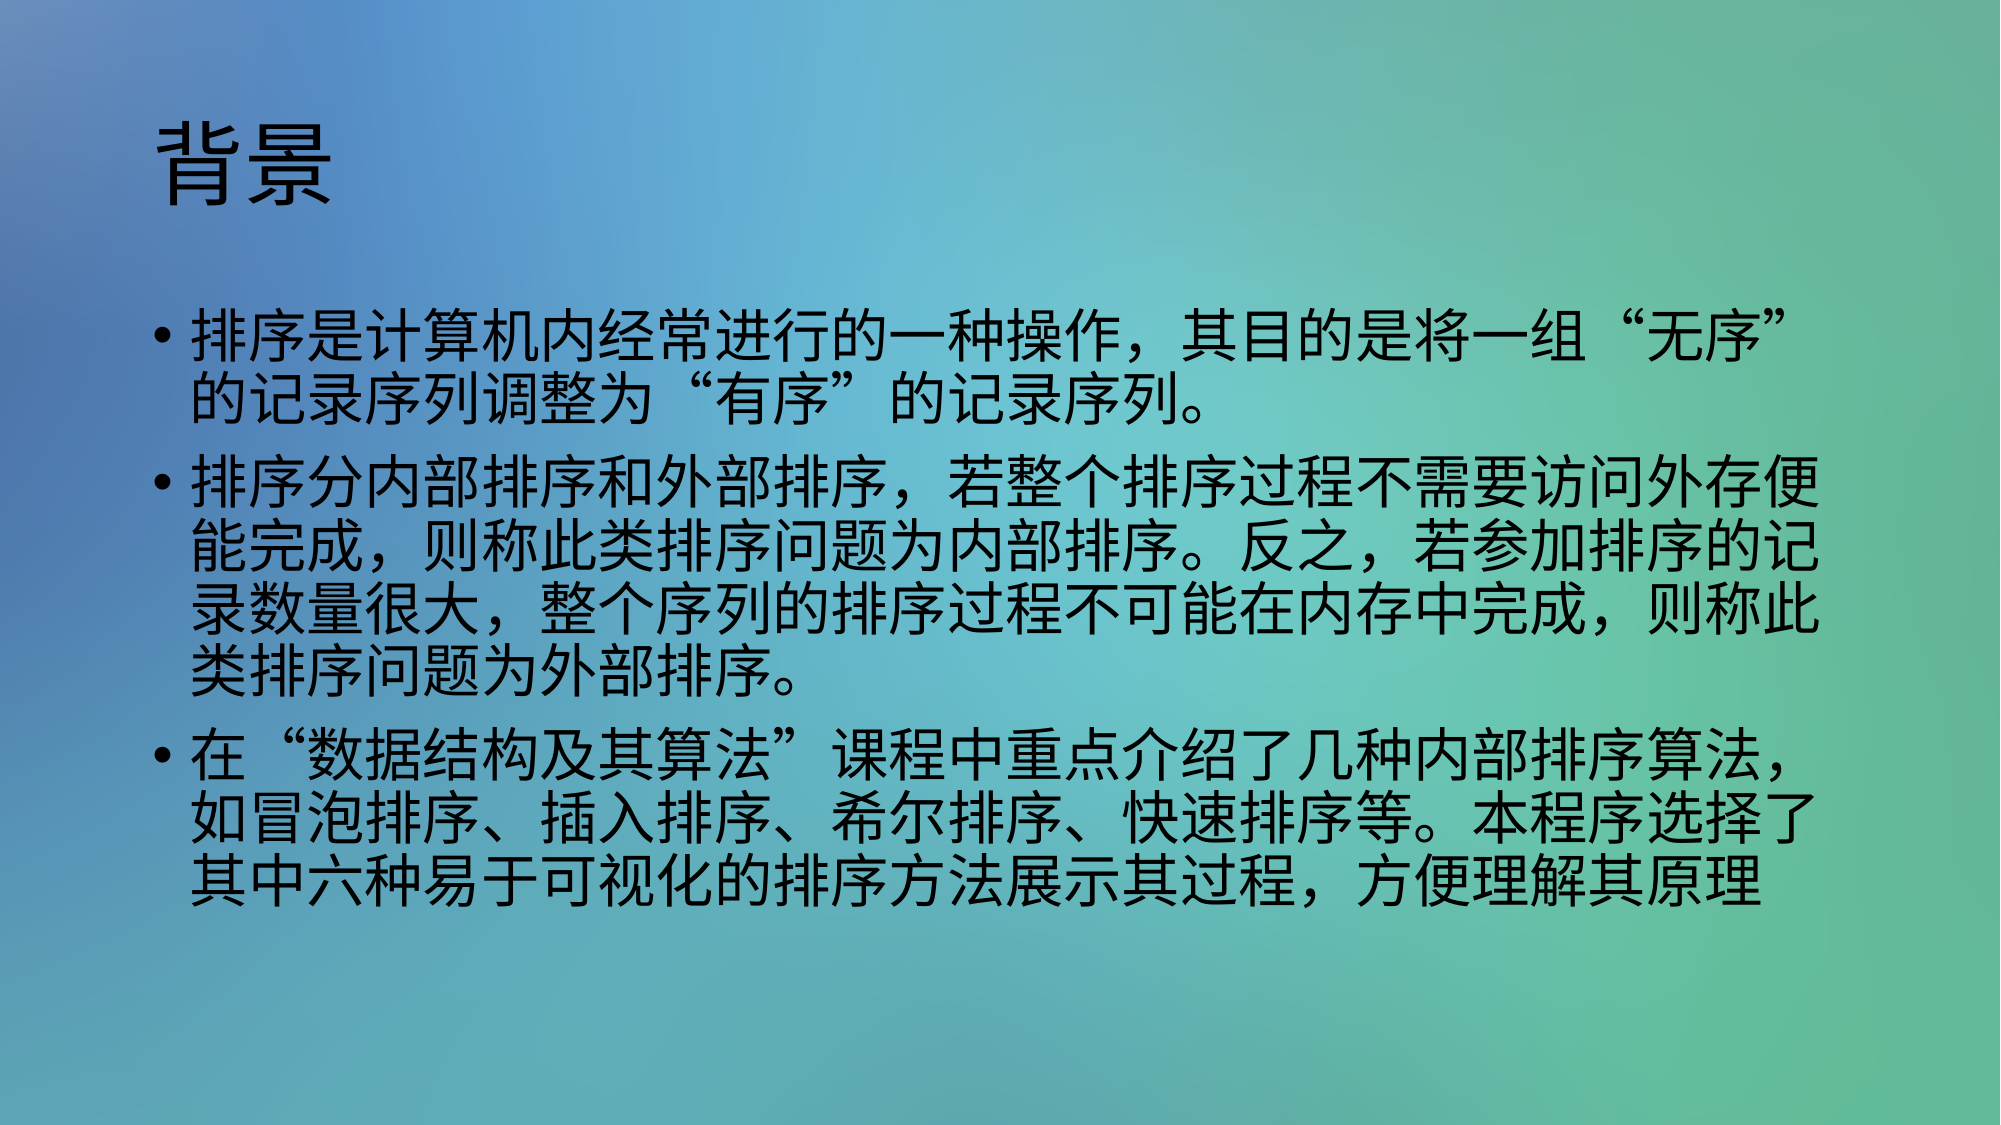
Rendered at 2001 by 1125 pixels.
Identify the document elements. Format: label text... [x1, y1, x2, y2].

title 背景 [137, 59, 1863, 278]
list 排序是计算机内经常进行的一种操作，其目的是将一组“无序”的记录序列调整为“有序”的记录序列。 排序分内部排序和外部排序，若整个排序过程不需要访问外存便能完成，则称此类排序问题为内部排序。反之，若参加排序的记录数量很大，整个序列的排序过程不可能在内存中完成，则称此类排序问题为外部排序。 在“数据结构及其算法”课程中重点介绍了几种内部排序算法，如冒泡排序、插入排序、希尔排序、快速排序等。本程序选择了其中六种易于可视化的排序方法展示其过程，方便理解其原理 [137, 299, 1863, 1014]
